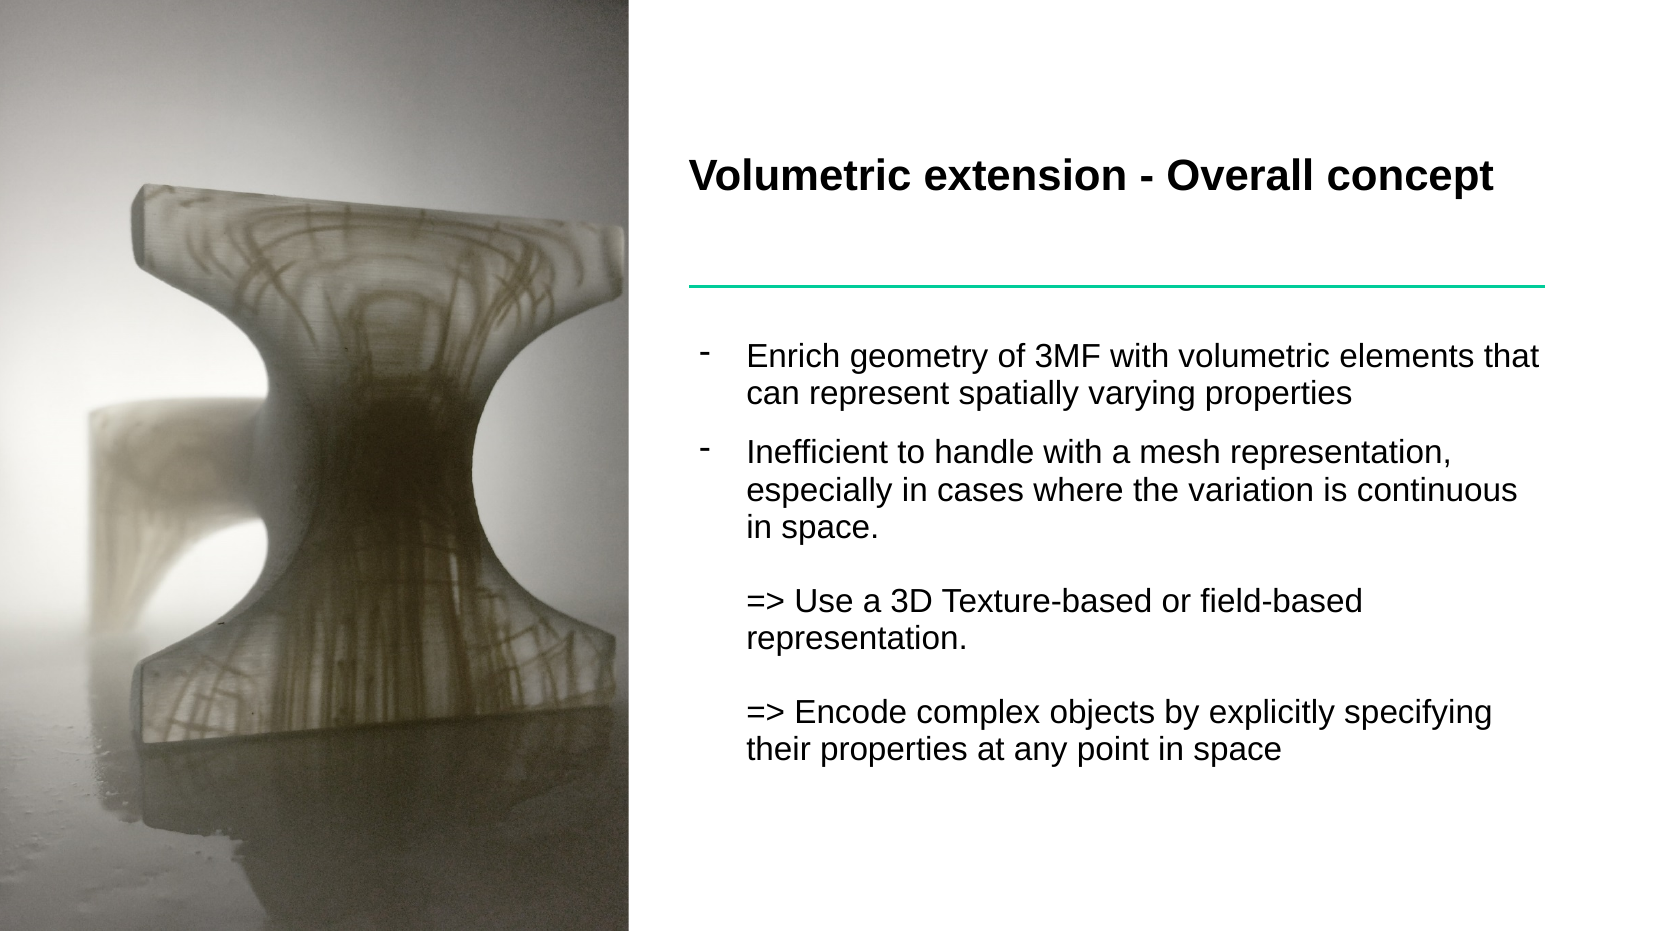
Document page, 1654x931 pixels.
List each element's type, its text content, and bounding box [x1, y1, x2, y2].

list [0, 0, 629, 931]
list Enrich geometry of 3MF with volumetric elements that can represent spatially varying properties Inefficient to handle with a mesh representation, especially in cases where the variation is continuous in space. => Use a 3D Texture-based or field-based representation. => Encode complex objects by explicitly specifying their properties at any point in space [673, 330, 1567, 845]
title Volumetric extension - Overall concept [673, 85, 1567, 260]
